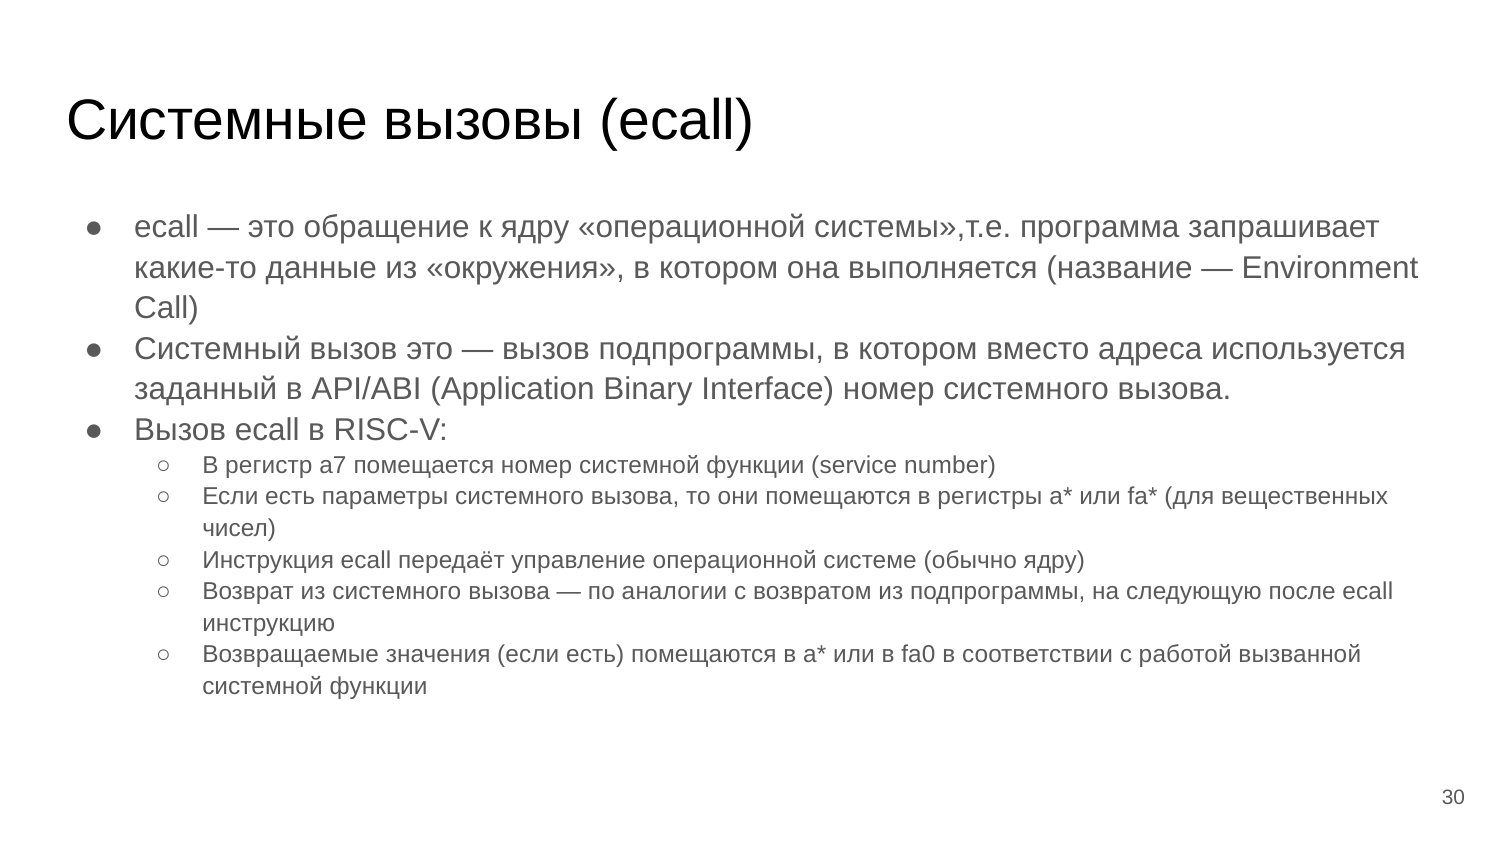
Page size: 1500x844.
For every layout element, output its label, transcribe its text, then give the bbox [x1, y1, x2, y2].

list ecall — это обращение к ядру «операционной системы»,т.е. программа запрашивает какие-то данные из «окружения», в котором она выполняется (название — Environment Call) Системный вызов это — вызов подпрограммы, в котором вместо адреса используется заданный в API/ABI (Application Binary Interface) номер системного вызова. Вызов ecall в RISC-V: В регистр a7 помещается номер системной функции (service number) Если есть параметры системного вызова, то они помещаются в регистры a* или fa* (для вещественных чисел) Инструкция ecall передаёт управление операционной системе (обычно ядру) Возврат из системного вызова — по аналогии с возвратом из подпрограммы, на следующую после ecall инструкцию Возвращаемые значения (если есть) помещаются в a* или в fa0 в соответствии с работой вызванной системной функции [51, 189, 1449, 750]
slide_number ‹#› [1389, 764, 1480, 830]
title Системные вызовы (ecall) [51, 72, 1449, 167]
